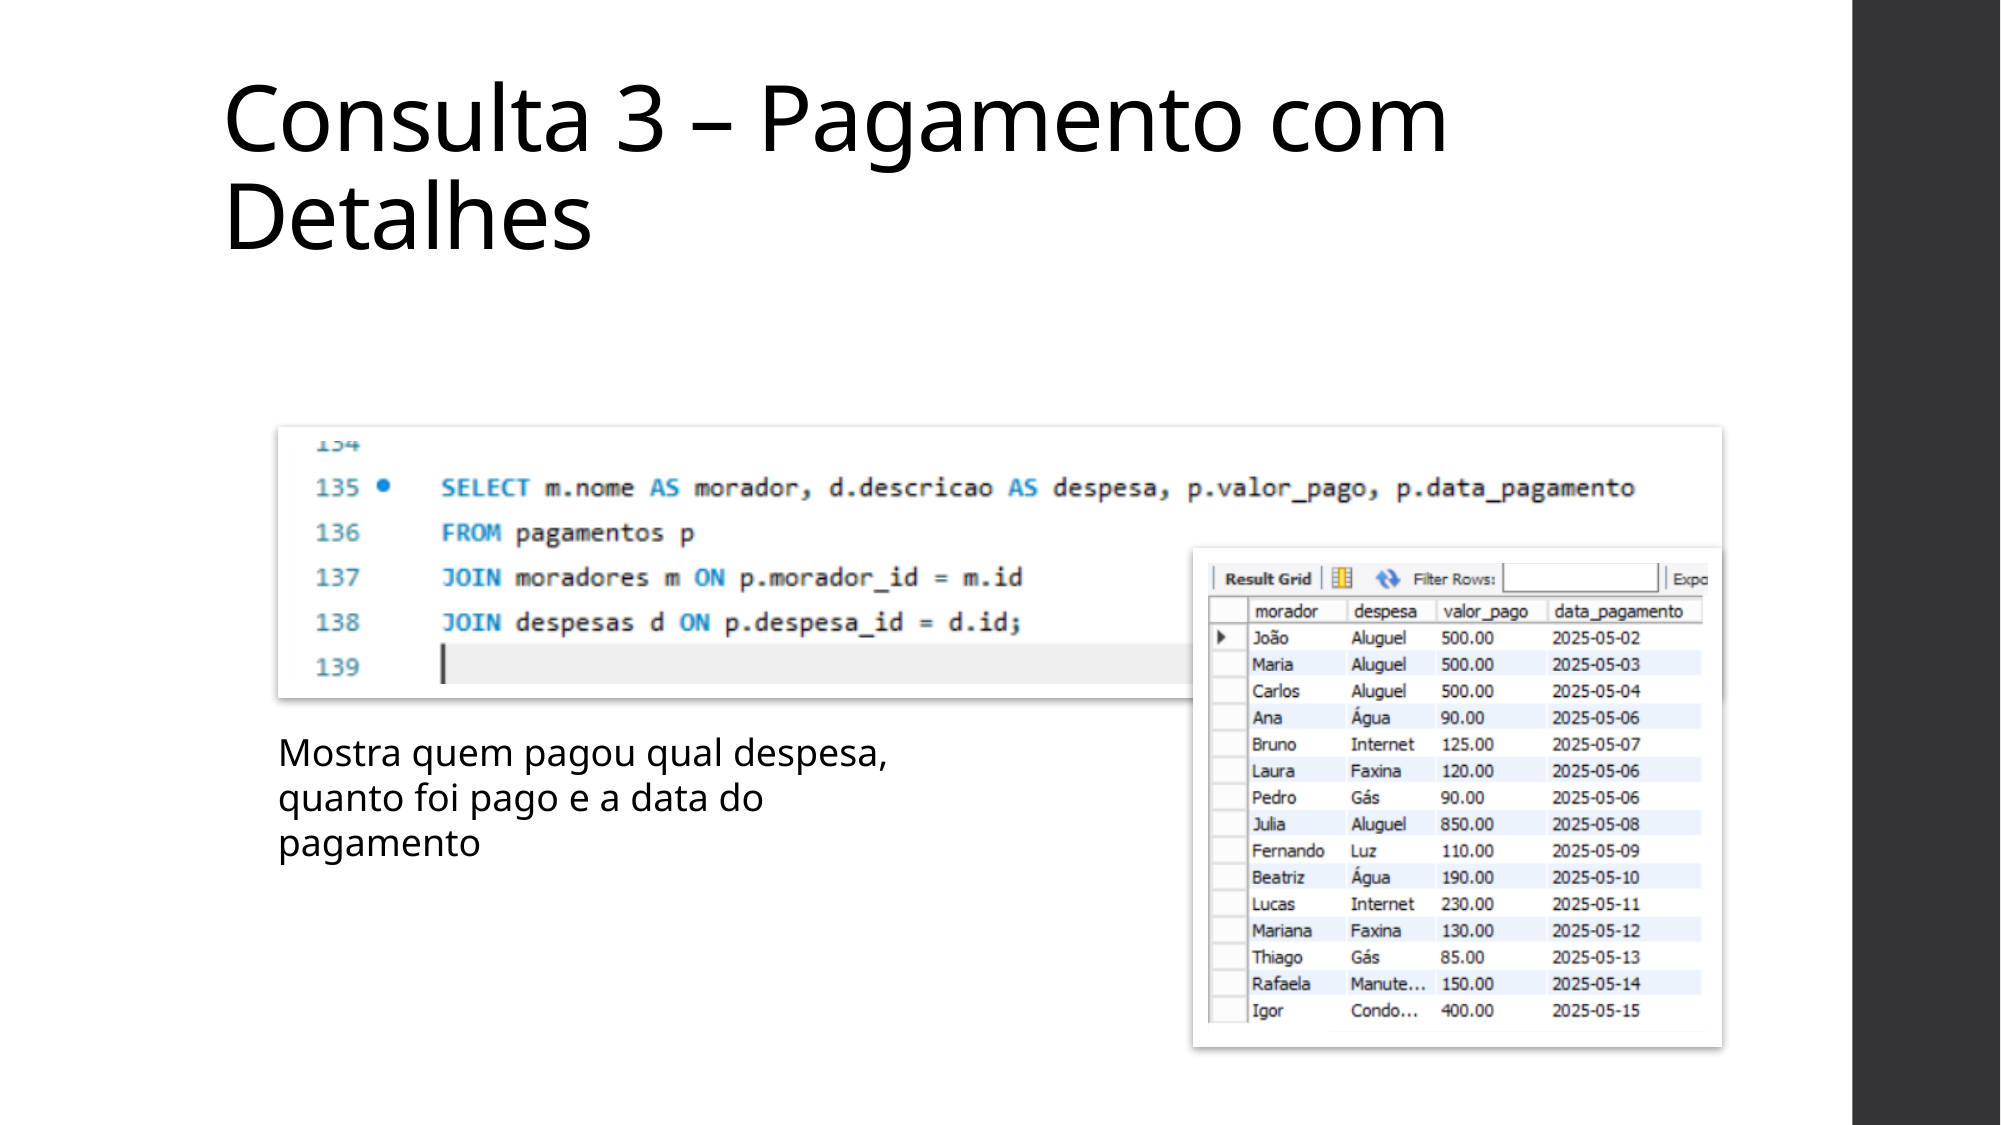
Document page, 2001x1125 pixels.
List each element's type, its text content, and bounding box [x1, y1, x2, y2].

title Consulta 3 – Pagamento com Detalhes [206, 60, 1797, 278]
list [292, 441, 1708, 684]
text_box Mostra quem pagou qual despesa, quanto foi pago e a data do pagamento [263, 721, 971, 872]
picture [1207, 562, 1708, 1033]
